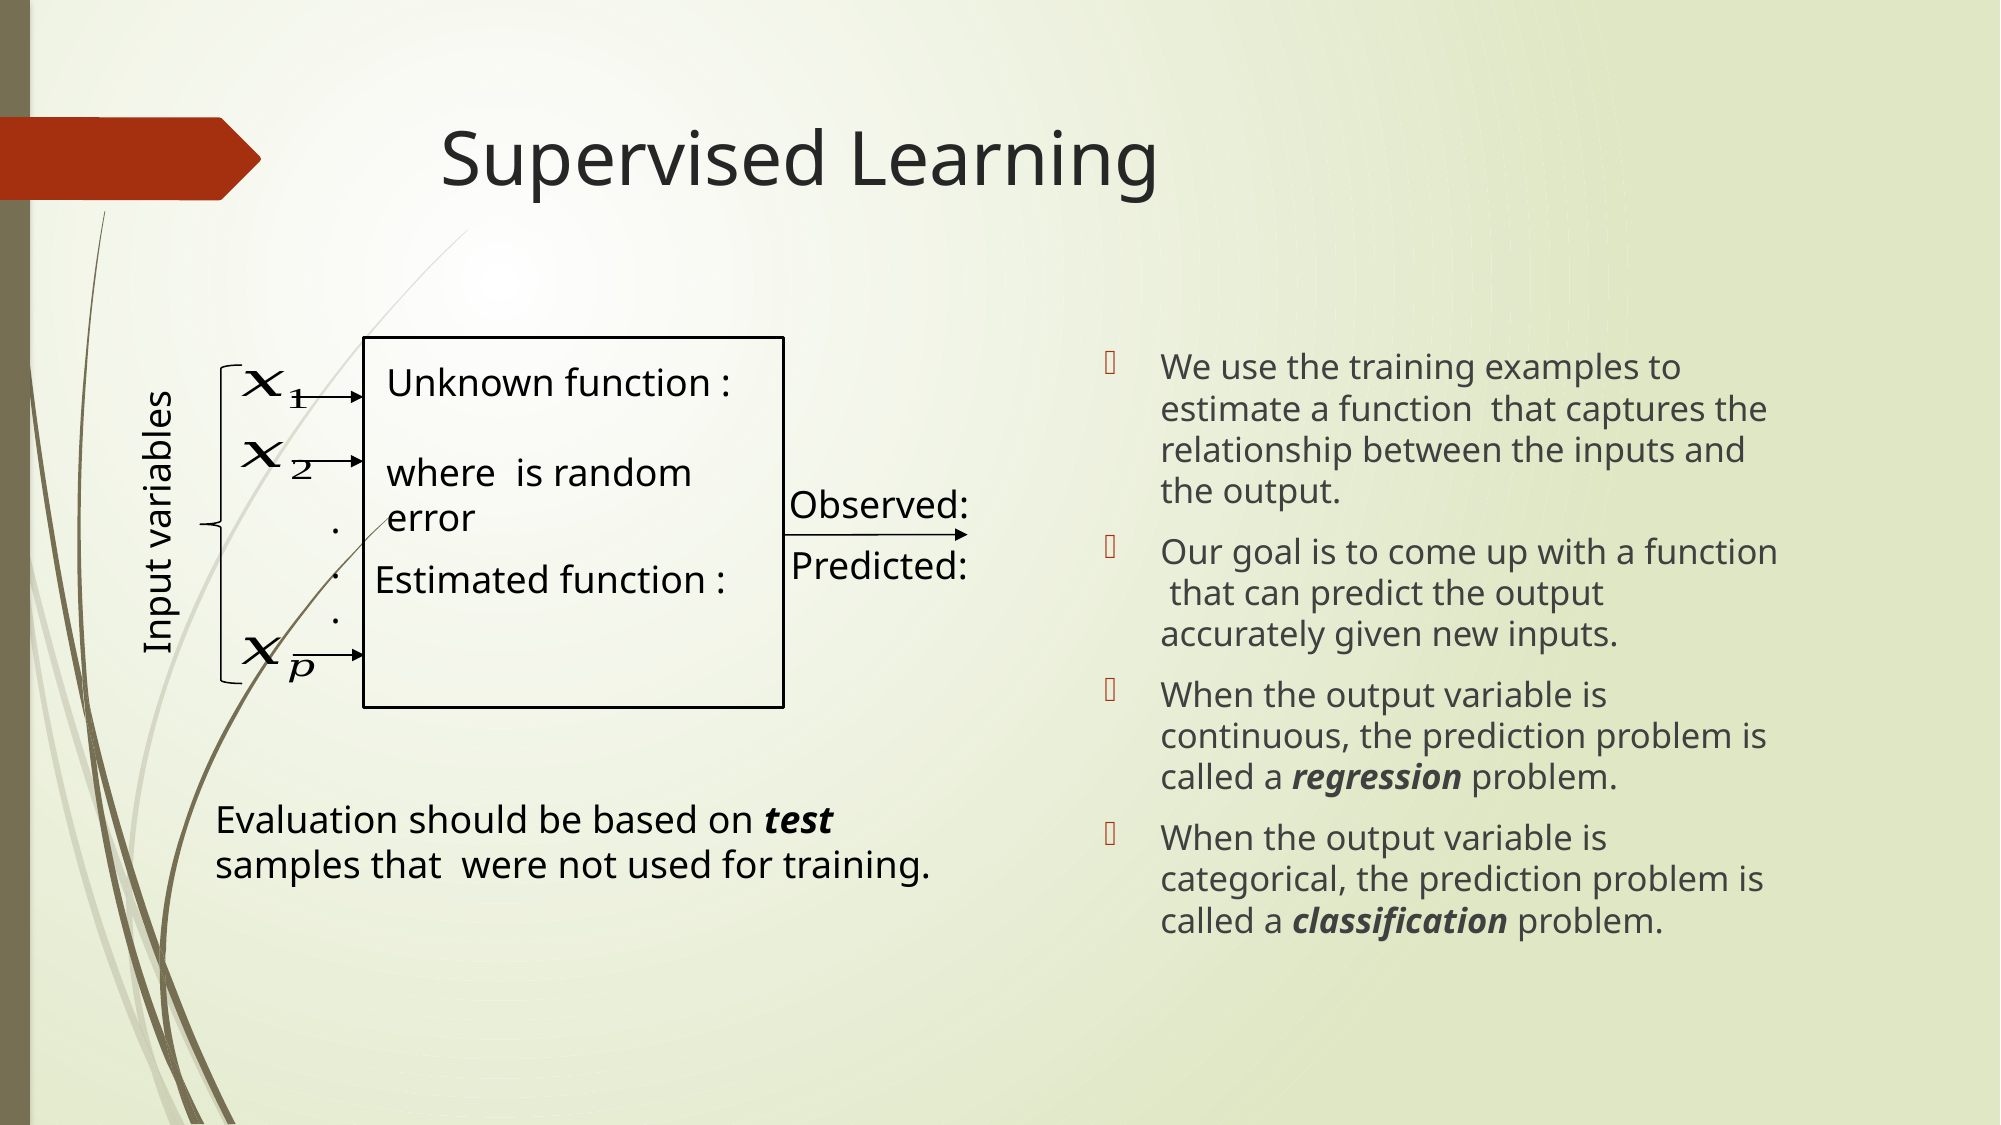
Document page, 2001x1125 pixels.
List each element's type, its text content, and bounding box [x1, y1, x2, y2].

text_box Evaluation should be based on test samples that were not used for training. [200, 788, 968, 894]
title Supervised Learning [425, 102, 1888, 313]
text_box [125, 337, 994, 708]
